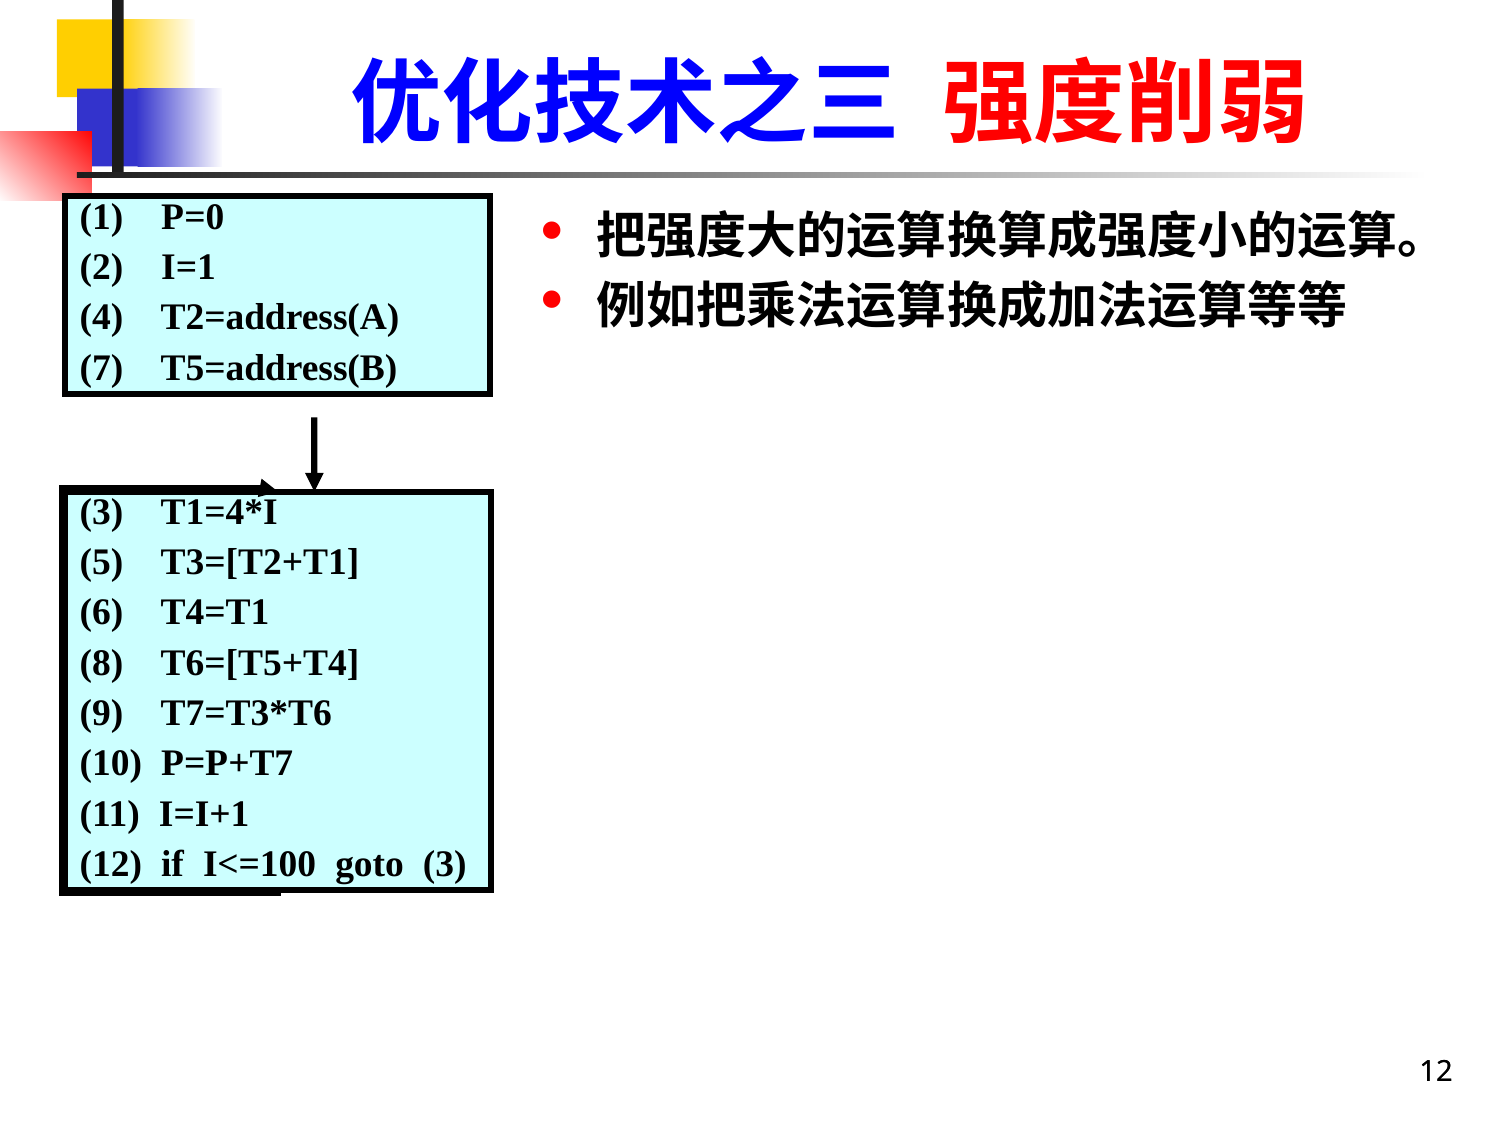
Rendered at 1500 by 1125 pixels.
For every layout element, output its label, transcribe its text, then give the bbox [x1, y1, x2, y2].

text_box [308, 417, 321, 491]
text_box (1) P=0 (2) I=1 (4) T2=address(A) (7) T5=address(B) [64, 196, 491, 394]
text_box (3) T1=4*I (5) T3=[T2+T1] (6) T4=T1 (8) T6=[T5+T4] (9) T7=T3*T6 (10) P=P+T7 (11) I=I+1 (12) if I<=100 goto (3) [68, 716, 492, 891]
text_box (3) T1=4*I (5) T3=[T2+T1] (6) T4=T1 (8) T6=[T5+T4] (9) T7=T3*T6 (10) P=P+T7 (11) I=I+1 (12) if I<=100 goto (3) [68, 491, 492, 706]
title 优化技术之三 强度削弱 [188, 35, 1471, 161]
list 把强度大的运算换算成强度小的运算。 例如把乘法运算换成加法运算等等 [525, 196, 1471, 480]
text_box [68, 709, 492, 713]
text_box 12 [1155, 1024, 1468, 1100]
